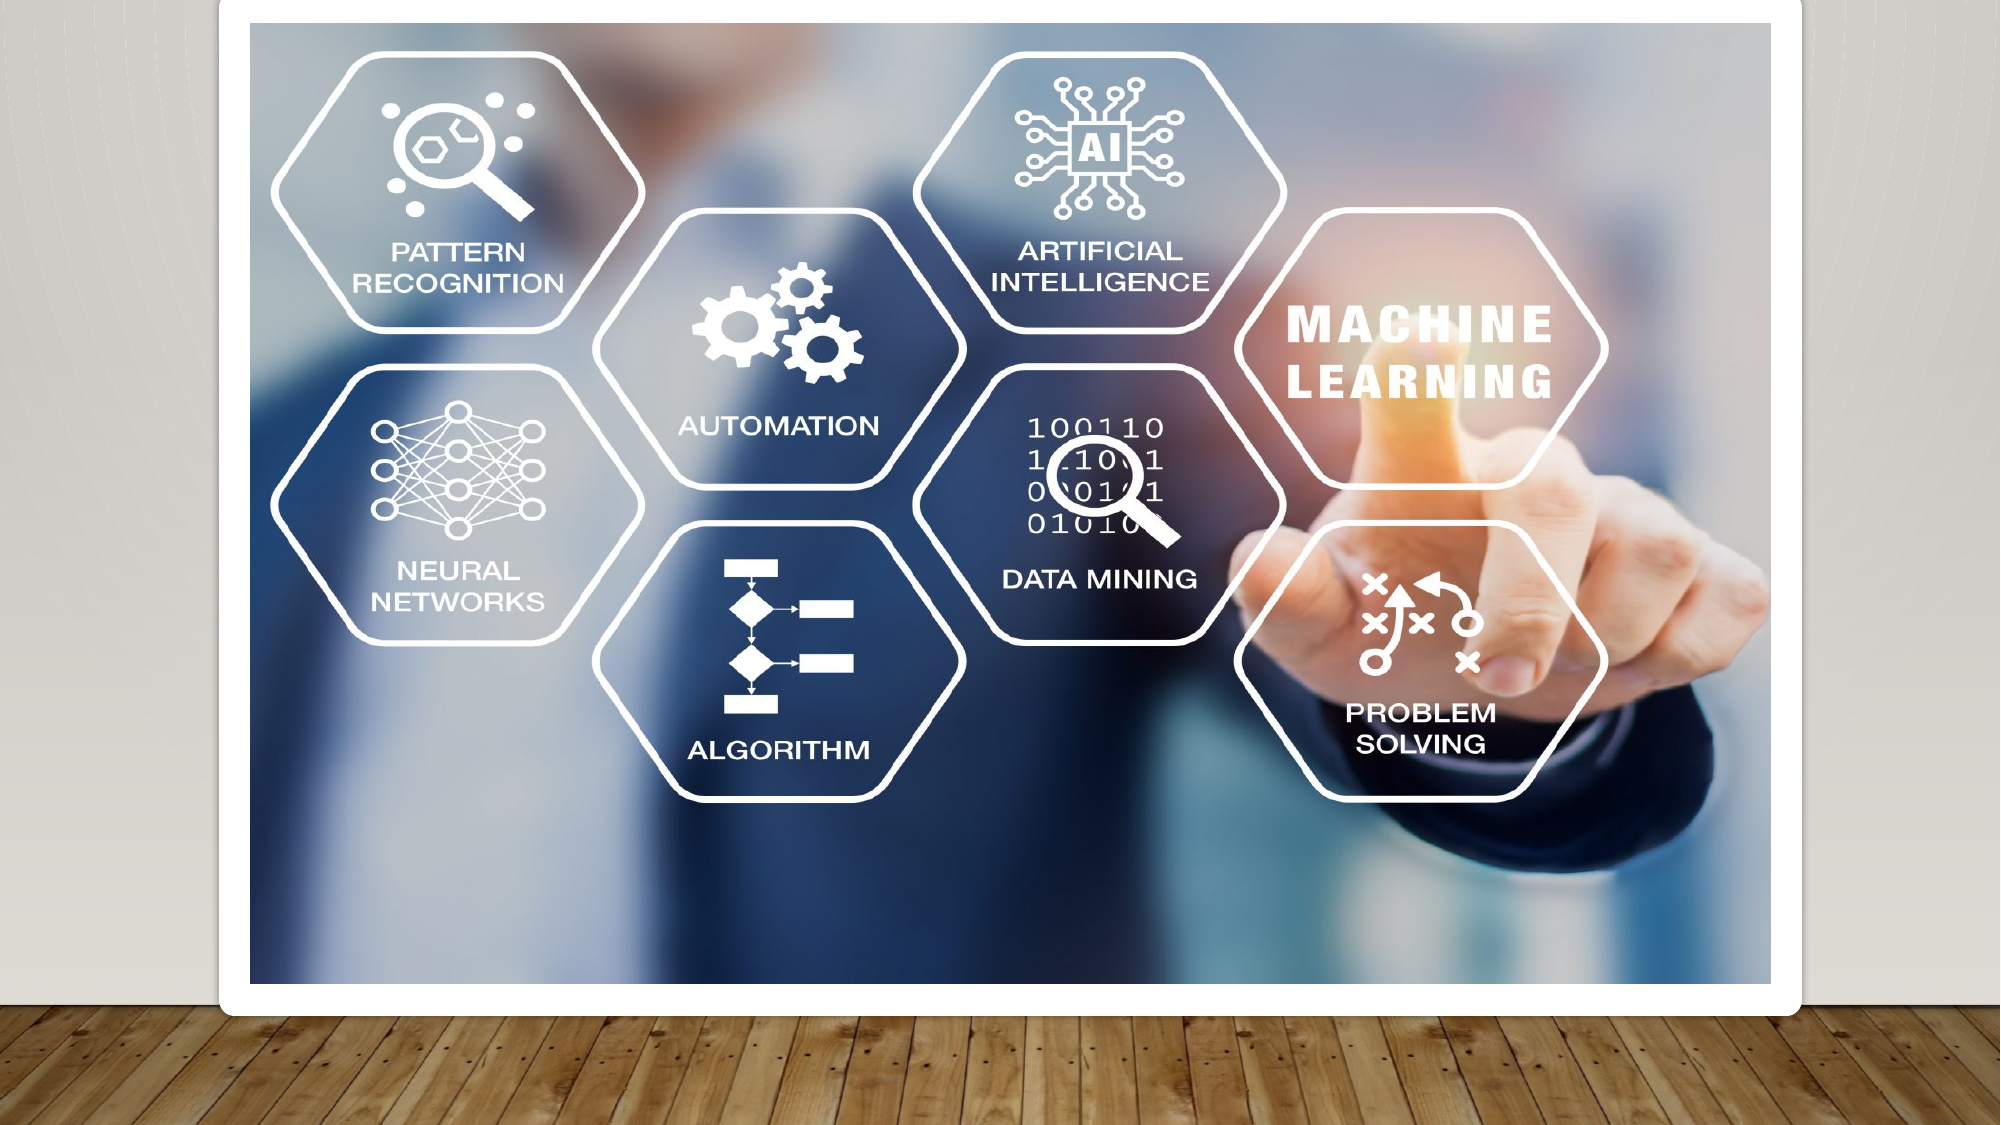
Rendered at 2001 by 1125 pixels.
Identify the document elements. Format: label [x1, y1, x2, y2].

picture [249, 23, 1772, 985]
picture [0, 1005, 2000, 1125]
